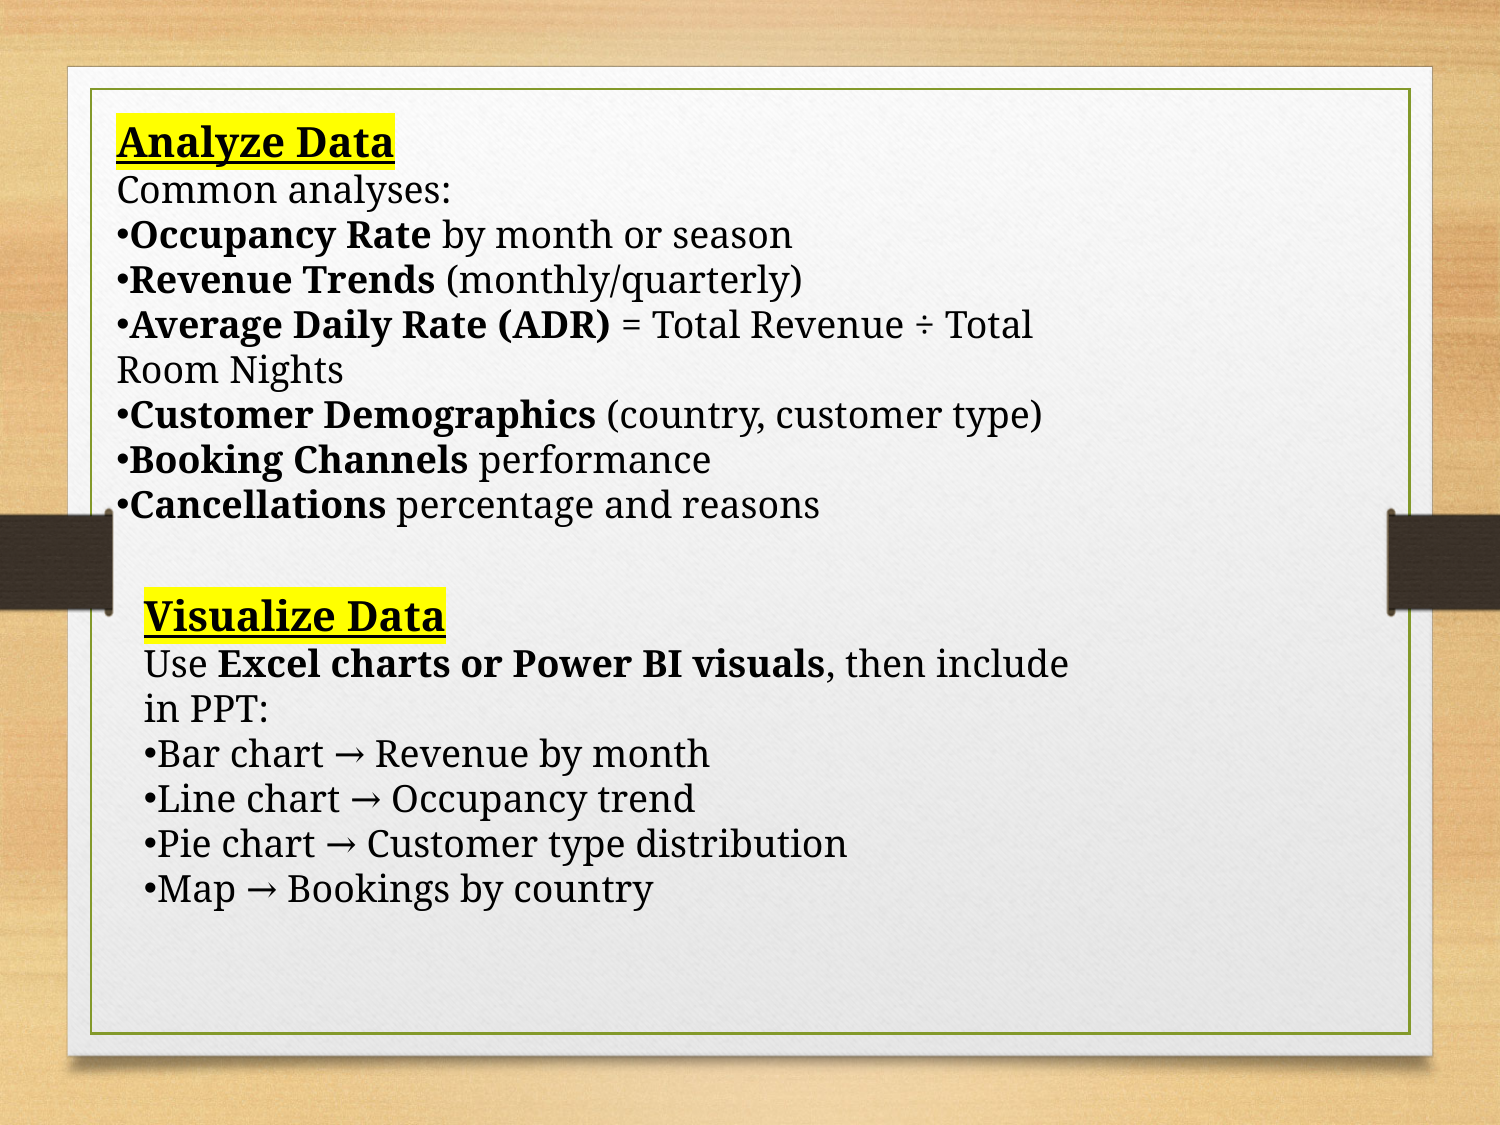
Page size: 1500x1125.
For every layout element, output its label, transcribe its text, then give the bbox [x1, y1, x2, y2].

text_box Analyze Data Common analyses: Occupancy Rate by month or season Revenue Trends (monthly/quarterly) Average Daily Rate (ADR) = Total Revenue ÷ Total Room Nights Customer Demographics (country, customer type) Booking Channels performance Cancellations percentage and reasons [101, 108, 1125, 534]
picture [0, 0, 1500, 1125]
text_box Visualize Data Use Excel charts or Power BI visuals, then include in PPT: Bar chart → Revenue by month Line chart → Occupancy trend Pie chart → Customer type distribution Map → Bookings by country [129, 532, 1125, 918]
